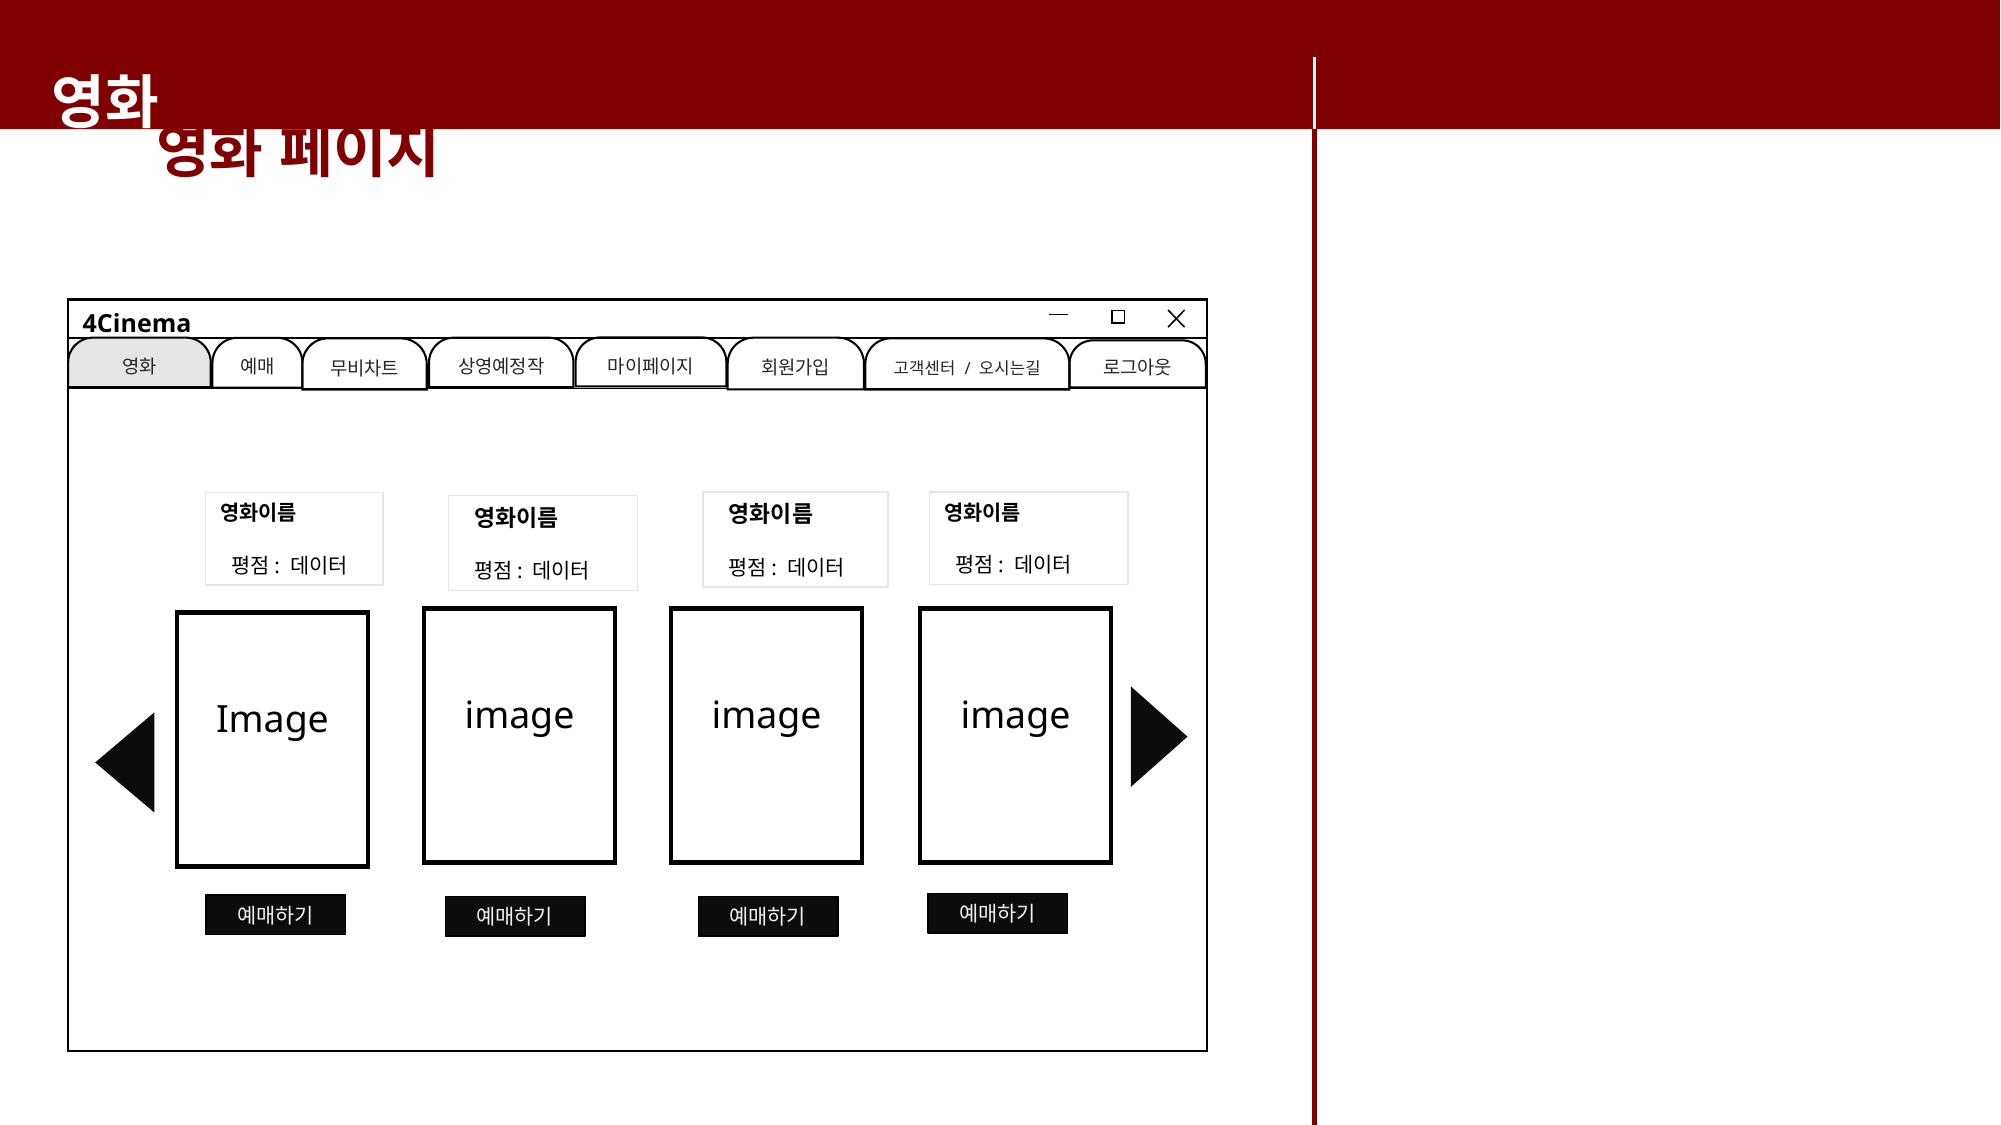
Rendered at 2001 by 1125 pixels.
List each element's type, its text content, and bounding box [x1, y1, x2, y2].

text_box [95, 712, 155, 813]
text_box 예매하기 [205, 894, 346, 935]
text_box 영화이름 평점: 데이터 [448, 495, 638, 591]
text_box [0, 0, 2000, 130]
text_box [252, 299, 1208, 337]
text_box 영화 [36, 57, 631, 143]
text_box [722, 347, 732, 359]
text_box [422, 347, 433, 387]
text_box [1130, 686, 1188, 787]
text_box image [671, 608, 863, 863]
text_box 영화 페이지 [141, 106, 736, 192]
text_box 마이페이지 [575, 347, 727, 387]
text_box 영화이름 평점: 데이터 [205, 492, 384, 585]
text_box 회원가입 [727, 347, 864, 387]
text_box image [920, 608, 1112, 863]
text_box Image [176, 612, 369, 867]
text_box [859, 347, 870, 387]
text_box [1200, 344, 1208, 387]
text_box image [423, 608, 616, 863]
text_box 예매 [212, 347, 302, 387]
text_box 예매하기 [928, 893, 1068, 934]
text_box 고객센터 / 오시는길 [865, 347, 1070, 387]
text_box [298, 347, 307, 358]
text_box 영화이름 평점: 데이터 [702, 492, 888, 588]
text_box 예매하기 [445, 896, 586, 937]
text_box [1111, 310, 1125, 323]
text_box 영화 [68, 346, 211, 387]
text_box [569, 347, 580, 387]
text_box [1064, 347, 1075, 359]
text_box [207, 347, 217, 387]
text_box 예매하기 [698, 896, 839, 937]
text_box 무비차트 [302, 347, 427, 387]
text_box [67, 345, 73, 387]
text_box 4Cinema [67, 299, 252, 337]
text_box [67, 394, 1208, 1052]
text_box 로그아웃 [1070, 347, 1206, 387]
text_box 영화이름 평점: 데이터 [929, 492, 1129, 585]
text_box 상영예정작 [429, 347, 574, 387]
